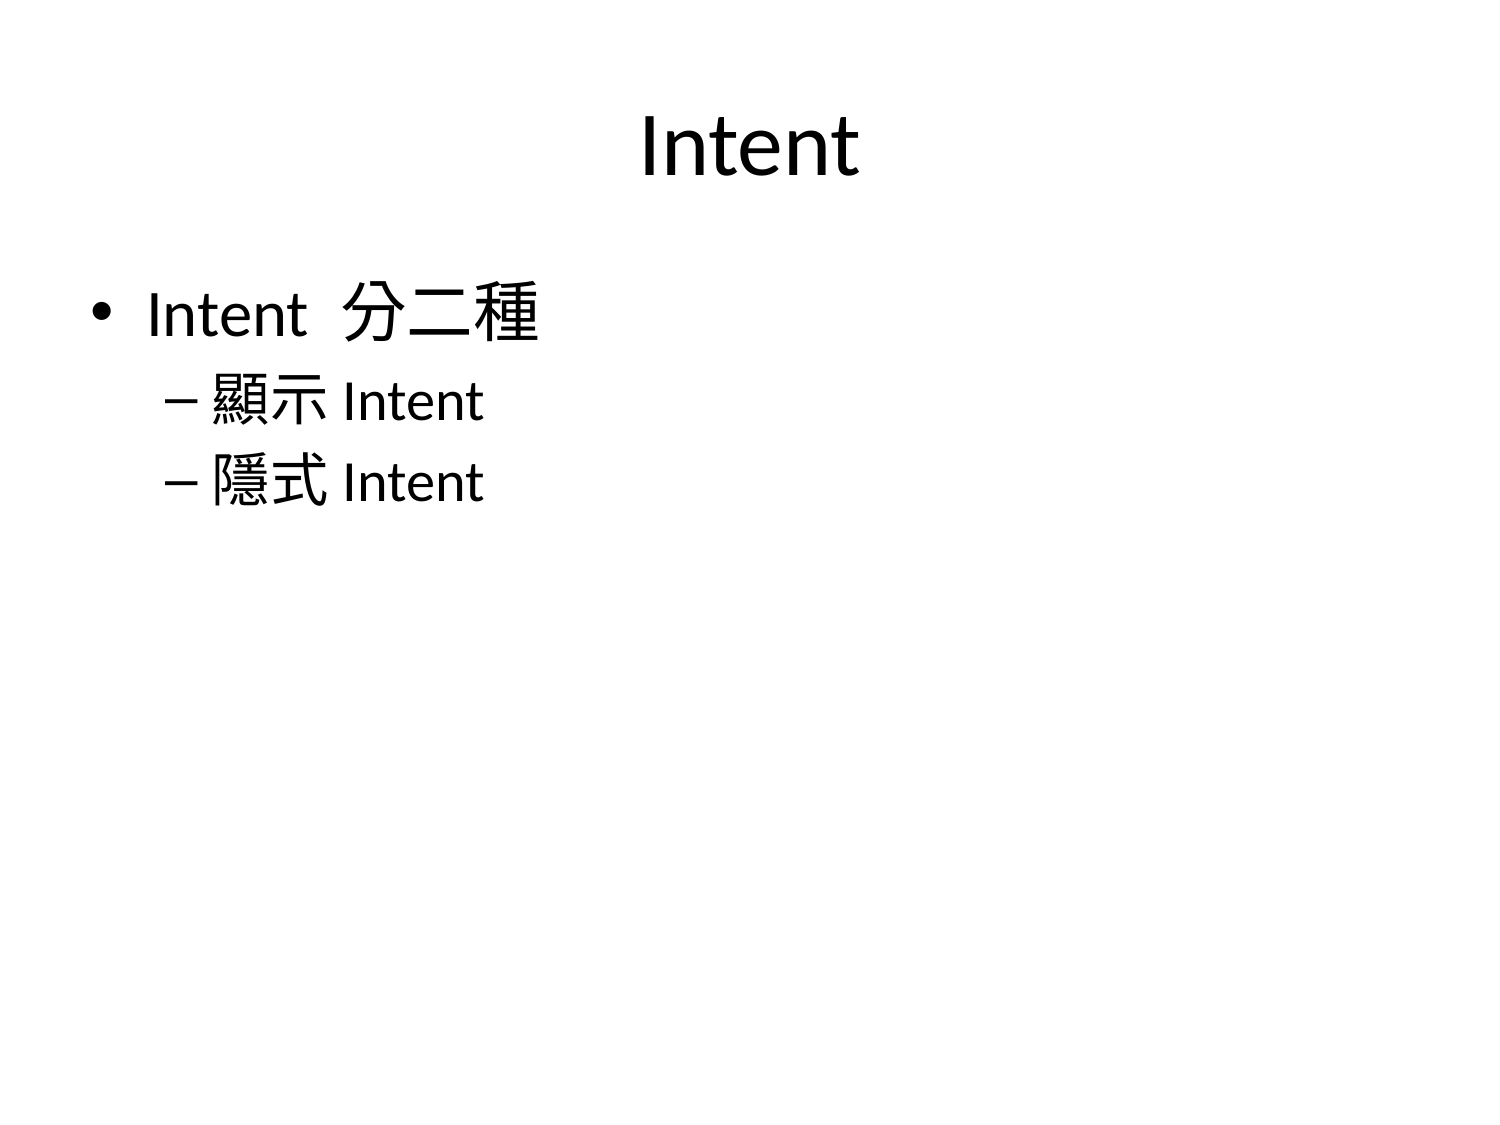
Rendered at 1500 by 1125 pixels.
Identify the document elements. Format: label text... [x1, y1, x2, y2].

title Intent [75, 45, 1425, 233]
list Intent 分二種 顯示Intent 隱式Intent [75, 262, 1425, 1005]
